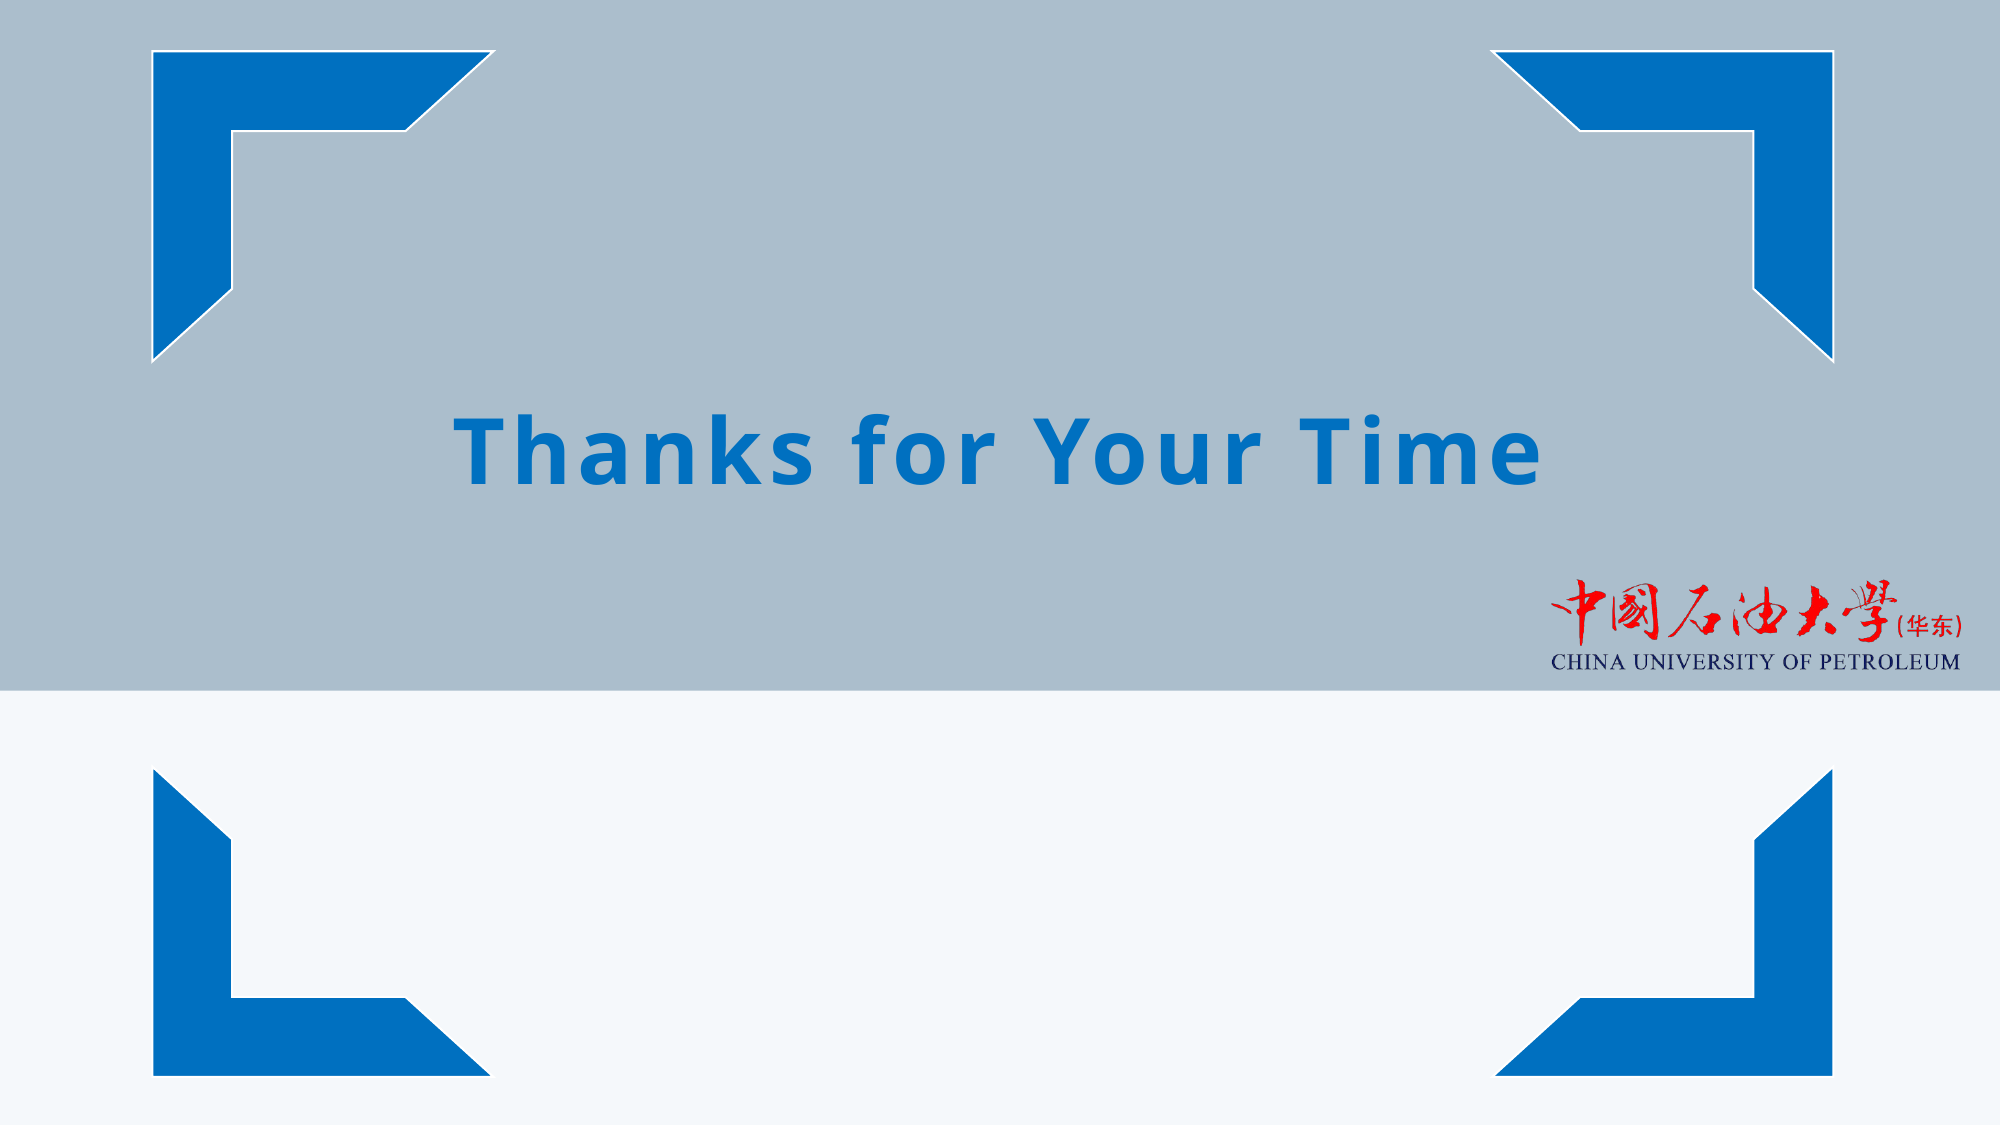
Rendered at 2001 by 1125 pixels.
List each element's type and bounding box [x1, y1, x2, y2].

picture [1834, 578, 1968, 670]
text_box [0, 0, 2000, 692]
text_box [152, 51, 1834, 1077]
